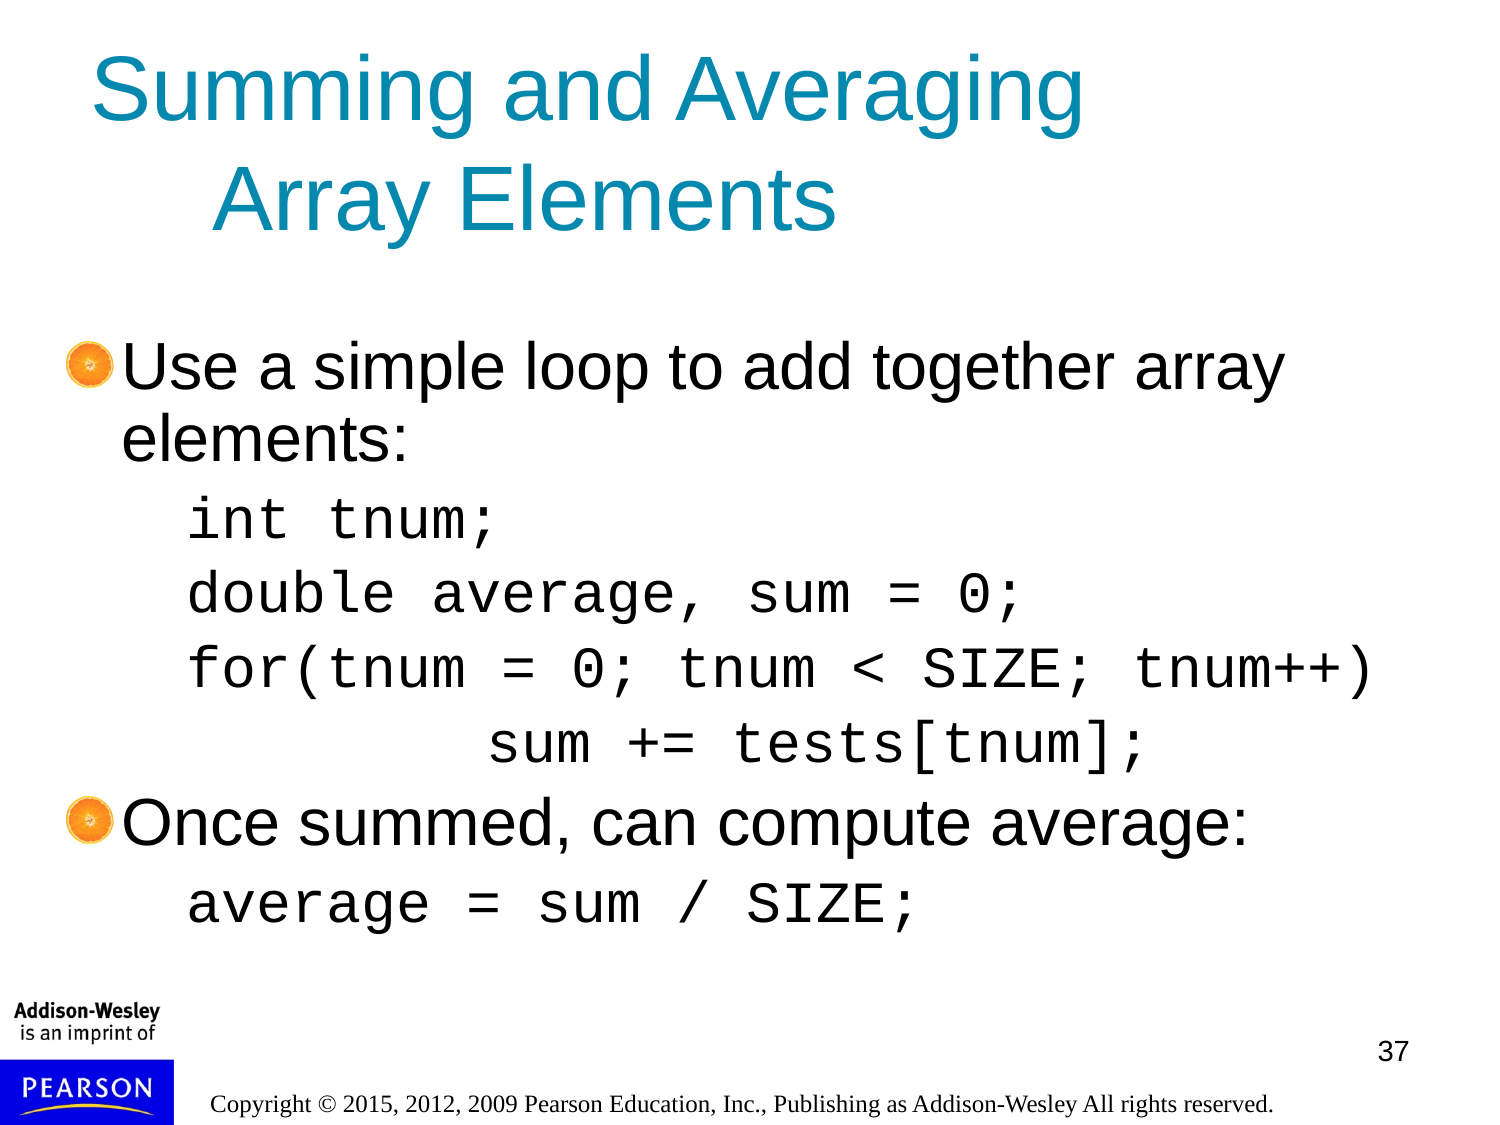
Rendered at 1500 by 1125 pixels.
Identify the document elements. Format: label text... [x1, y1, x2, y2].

picture [0, 994, 174, 1125]
title Summing and Averaging Array Elements [75, 45, 1425, 233]
slide_number 37 [1074, 1024, 1426, 1103]
list Use a simple loop to add together array elements: int tnum; double average, sum = 0; for(tnum = 0; tnum < SIZE; tnum++) sum += tests[tnum]; Once summed, can compute average: average = sum / SIZE; [50, 324, 1463, 1000]
picture [65, 796, 114, 844]
picture [65, 341, 114, 388]
